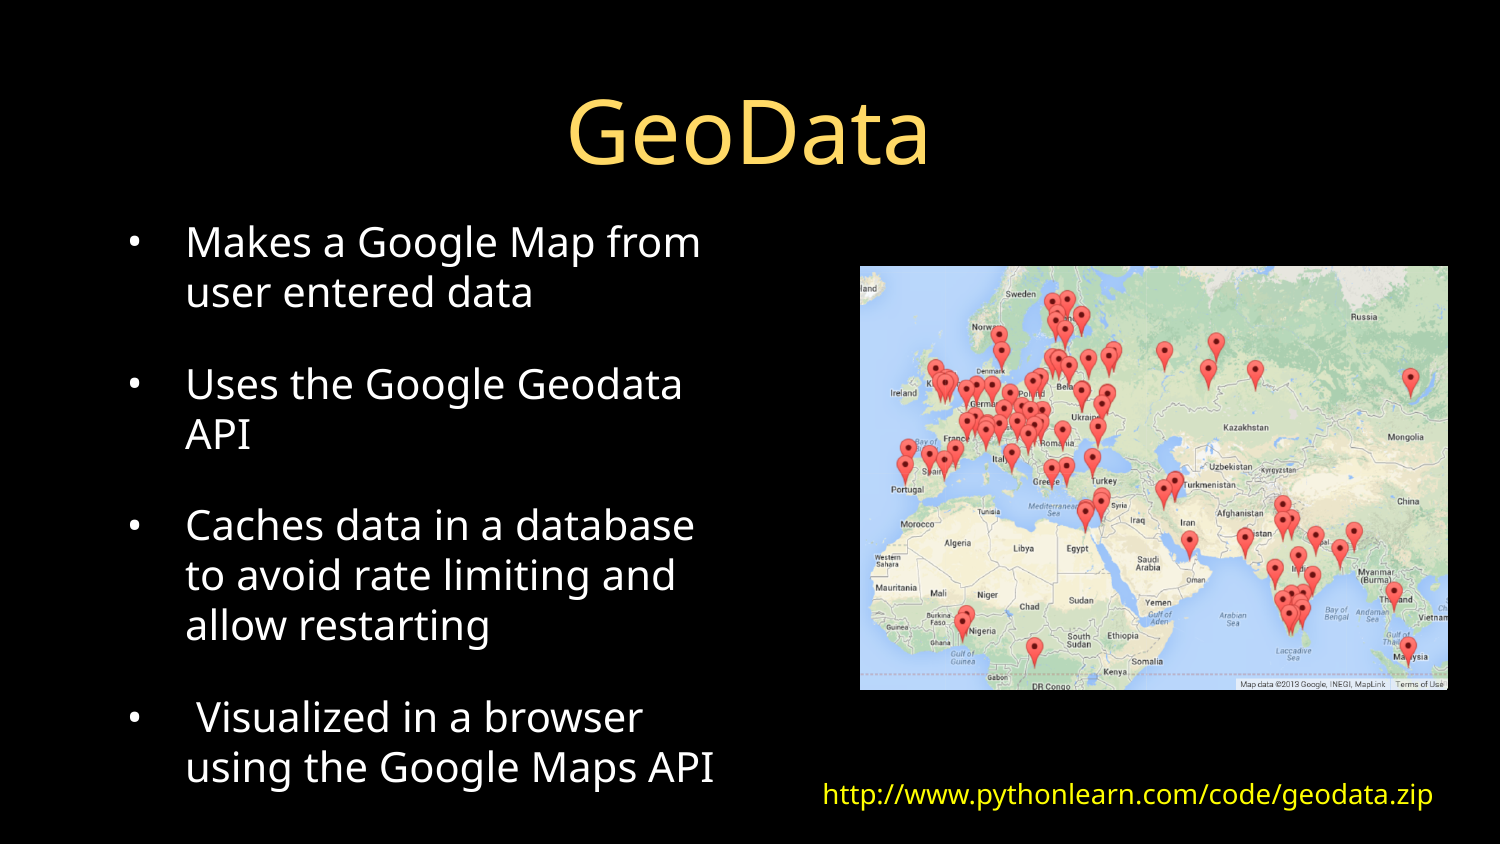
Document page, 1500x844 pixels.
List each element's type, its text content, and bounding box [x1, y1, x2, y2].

text_box http://www.pythonlearn.com/code/geodata.zip [813, 766, 1470, 813]
list Makes a Google Map from user entered data Uses the Google Geodata API Caches data in a database to avoid rate limiting and allow restarting Visualized in a browser using the Google Maps API [106, 240, 727, 767]
picture [859, 266, 1451, 692]
title GeoData [106, 22, 1393, 235]
